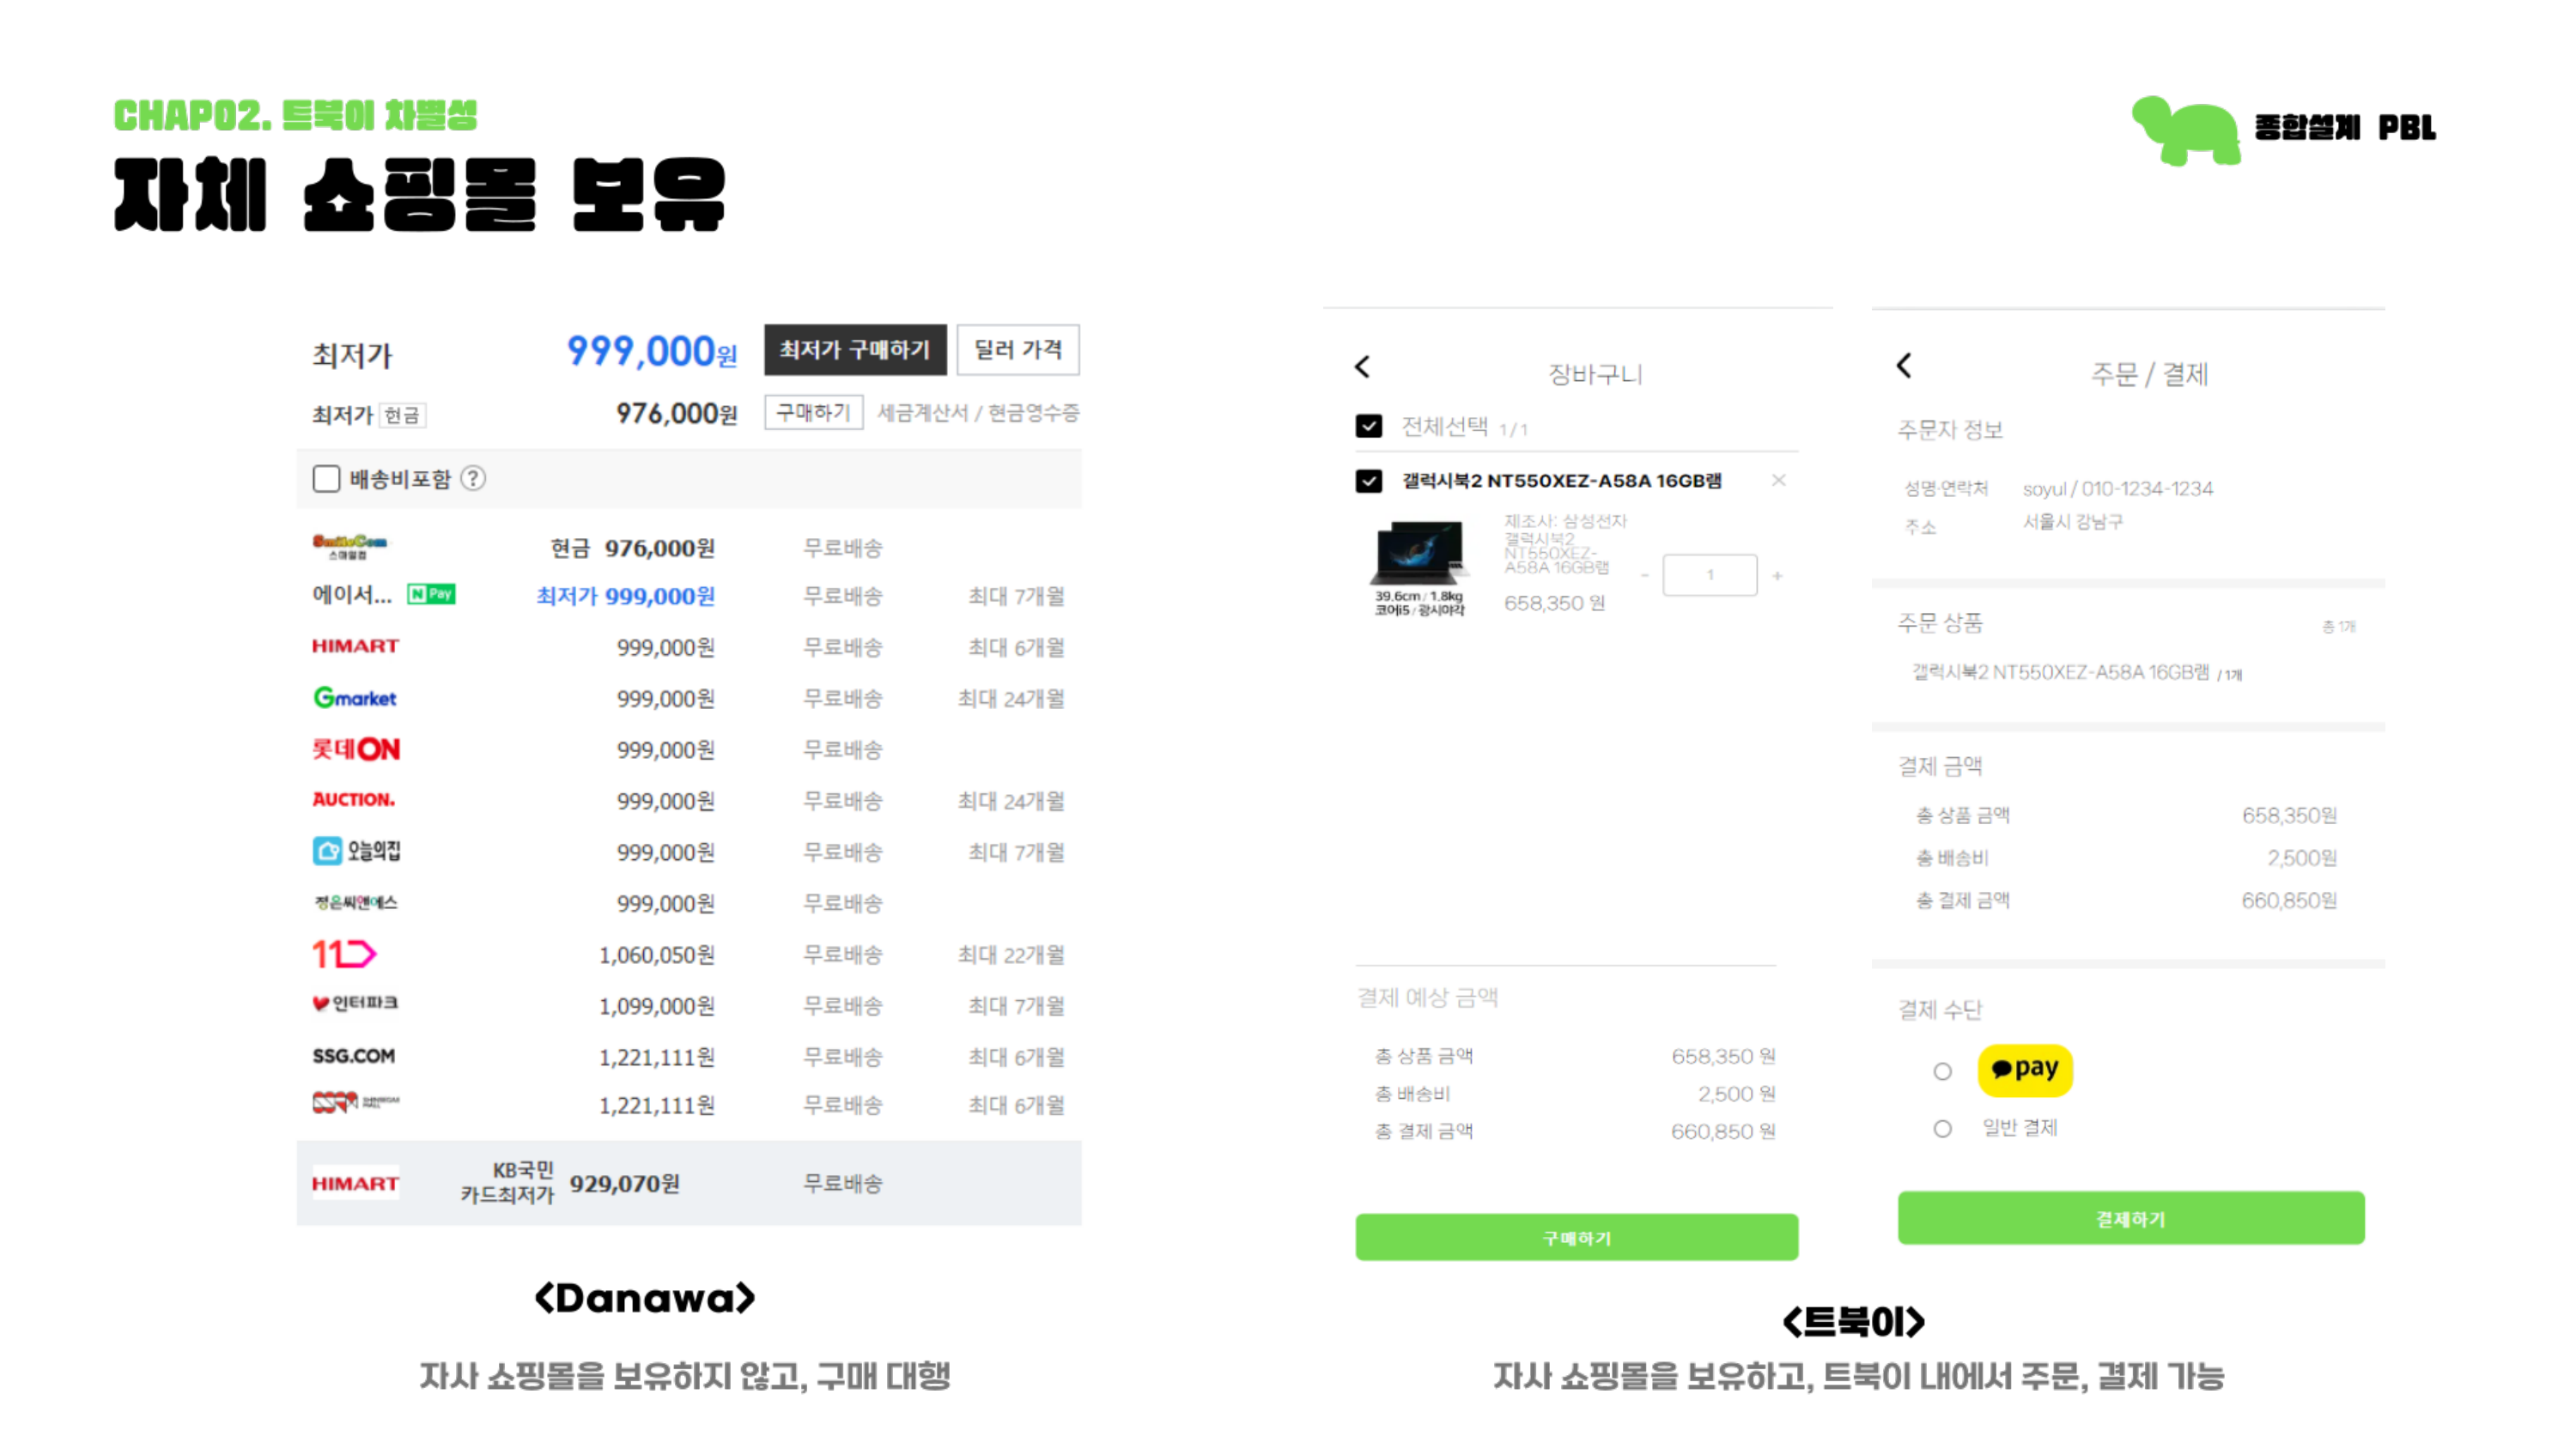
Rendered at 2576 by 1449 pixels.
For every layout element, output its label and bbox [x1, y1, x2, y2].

text_box [1323, 306, 1834, 1279]
text_box [263, 289, 1106, 1248]
picture [31, 1270, 771, 1331]
picture [101, 88, 771, 297]
picture [1318, 1294, 2242, 1410]
text_box [1872, 306, 2386, 1265]
text_box [2128, 94, 2501, 170]
picture [357, 1353, 967, 1410]
